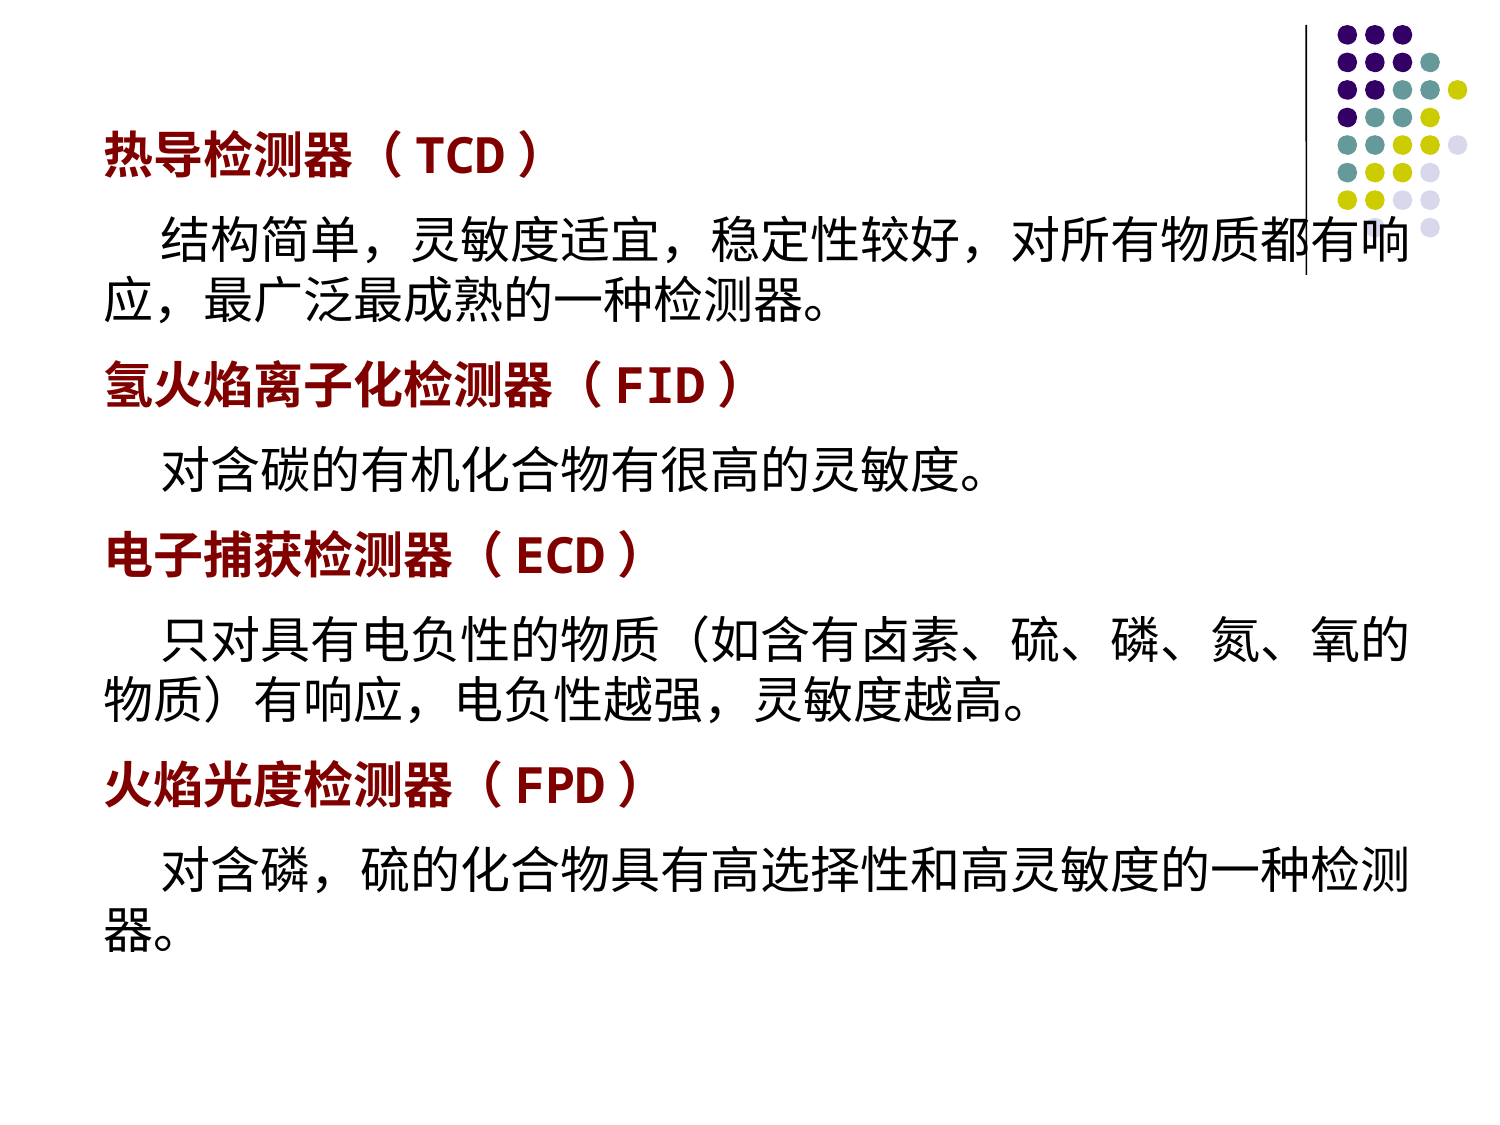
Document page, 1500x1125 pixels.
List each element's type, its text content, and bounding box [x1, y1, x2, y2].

text_box 热导检测器（TCD） 结构简单，灵敏度适宜，稳定性较好，对所有物质都有响应，最广泛最成熟的一种检测器。 氢火焰离子化检测器（FID） 对含碳的有机化合物有很高的灵敏度。 电子捕获检测器（ECD） 只对具有电负性的物质（如含有卤素、硫、磷、氮、氧的物质）有响应，电负性越强，灵敏度越高。 火焰光度检测器（FPD） 对含磷，硫的化合物具有高选择性和高灵敏度的一种检测器。 [88, 115, 1435, 966]
